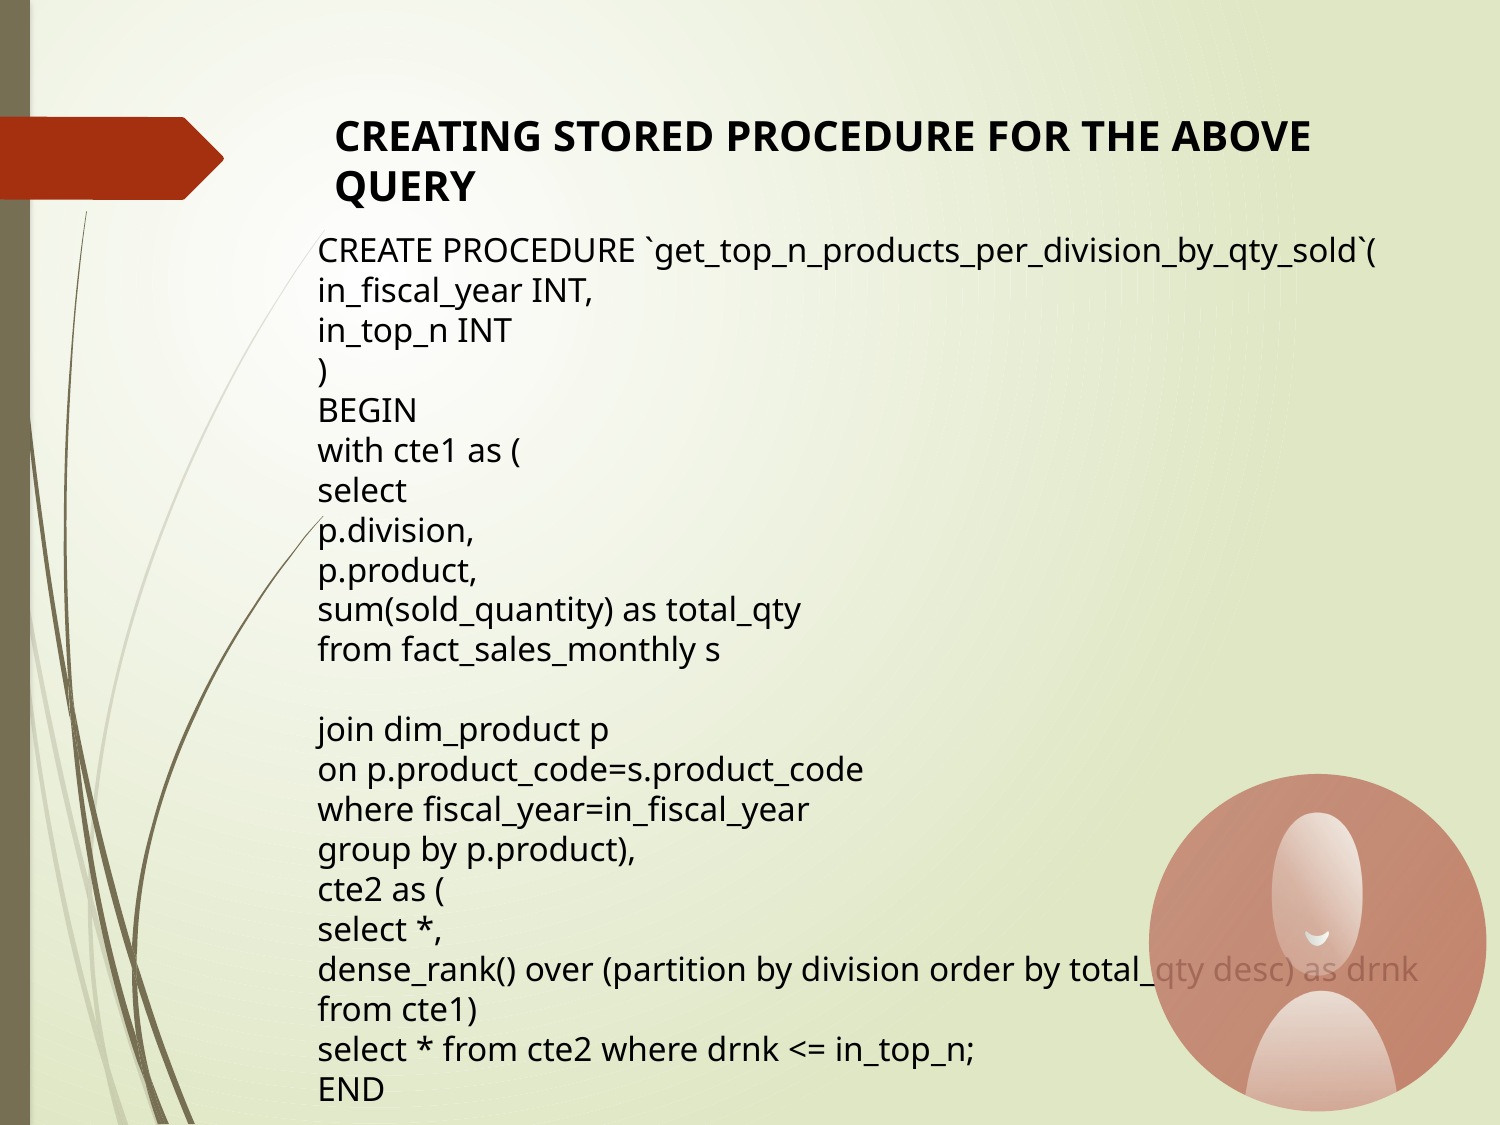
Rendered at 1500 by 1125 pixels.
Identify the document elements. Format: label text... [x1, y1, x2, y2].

picture [1148, 773, 1487, 1112]
title CREATING STORED PROCEDURE FOR THE ABOVE QUERY [319, 102, 1400, 221]
text_box CREATE PROCEDURE `get_top_n_products_per_division_by_qty_sold`( in_fiscal_year INT, in_top_n INT ) BEGIN with cte1 as ( select p.division, p.product, sum(sold_quantity) as total_qty from fact_sales_monthly s join dim_product p on p.product_code=s.product_code where fiscal_year=in_fiscal_year group by p.product), cte2 as ( select *, dense_rank() over (partition by division order by total_qty desc) as drnk from cte1) select * from cte2 where drnk <= in_top_n; END [302, 221, 1500, 1115]
